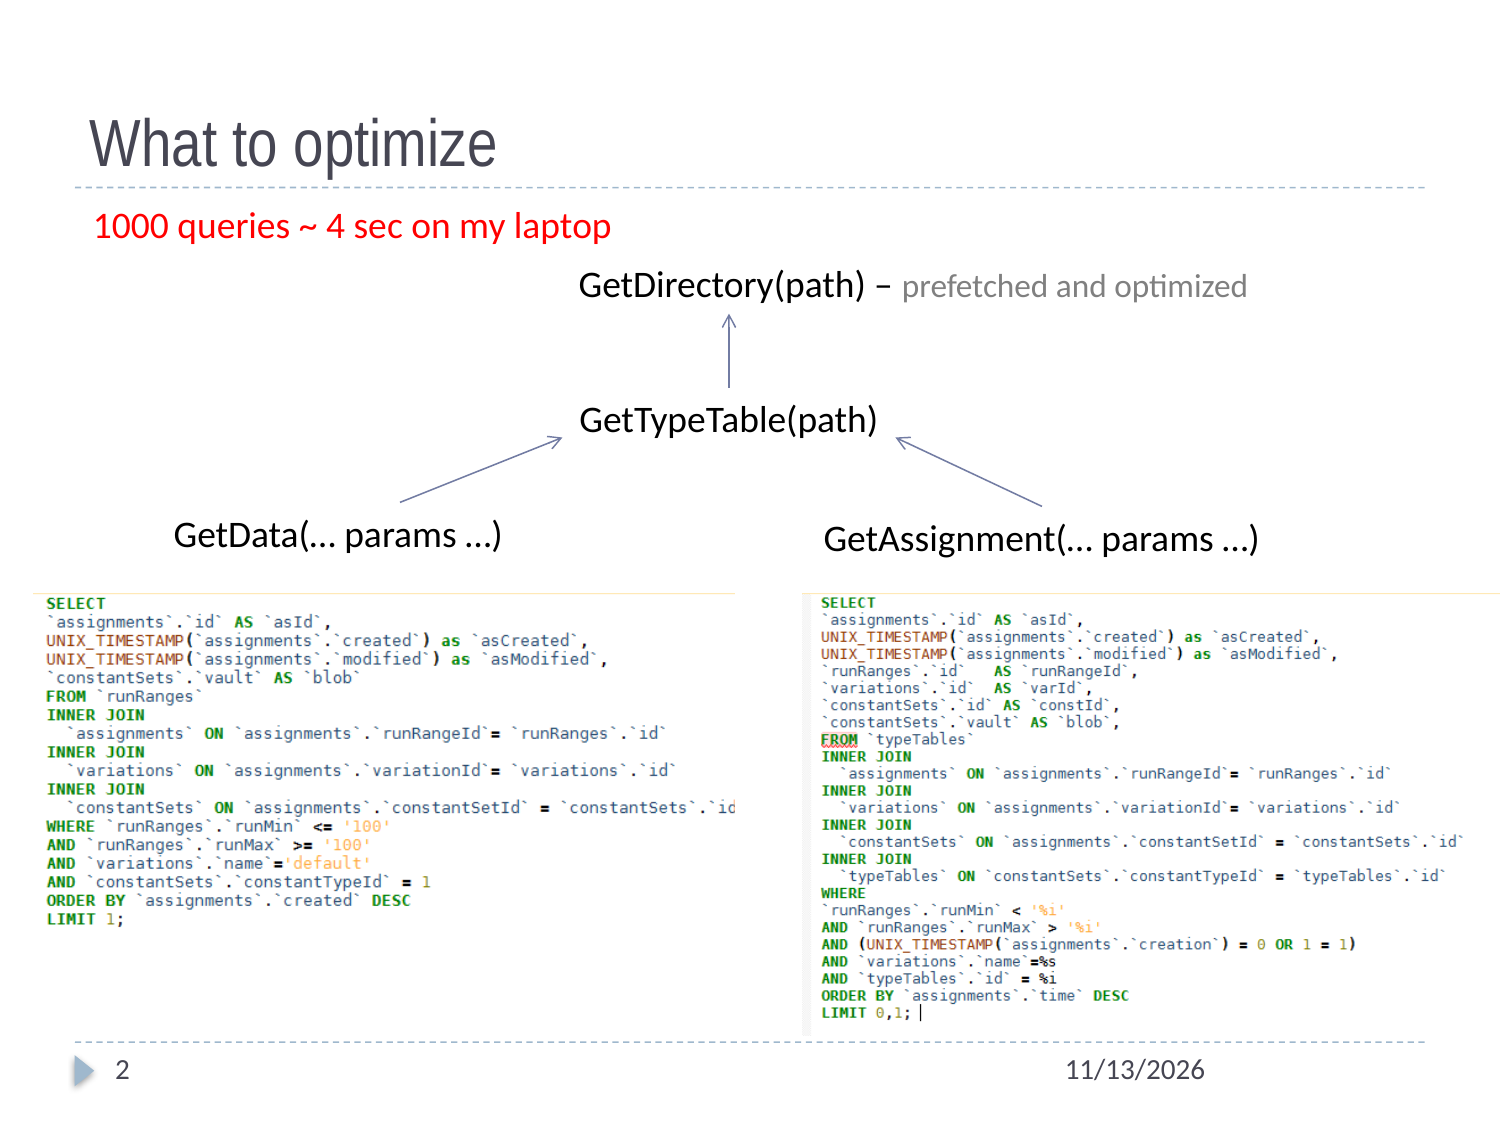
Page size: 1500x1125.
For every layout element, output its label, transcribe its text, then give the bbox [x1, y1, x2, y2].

slide_number 2 [100, 1042, 426, 1103]
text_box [895, 437, 1043, 507]
text_box GetTypeTable(path) [564, 387, 894, 448]
title What to optimize [75, 24, 1425, 188]
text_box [399, 437, 563, 503]
text_box GetAssignment(… params …) [808, 506, 1276, 567]
text_box GetData(… params …) [158, 502, 519, 563]
text_box 1000 queries ~ 4 sec on my laptop [78, 193, 628, 254]
text_box GetDirectory(path) – prefetched and optimized [563, 253, 1402, 313]
picture [801, 593, 1500, 1036]
picture [33, 593, 735, 932]
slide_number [1050, 1049, 1426, 1103]
